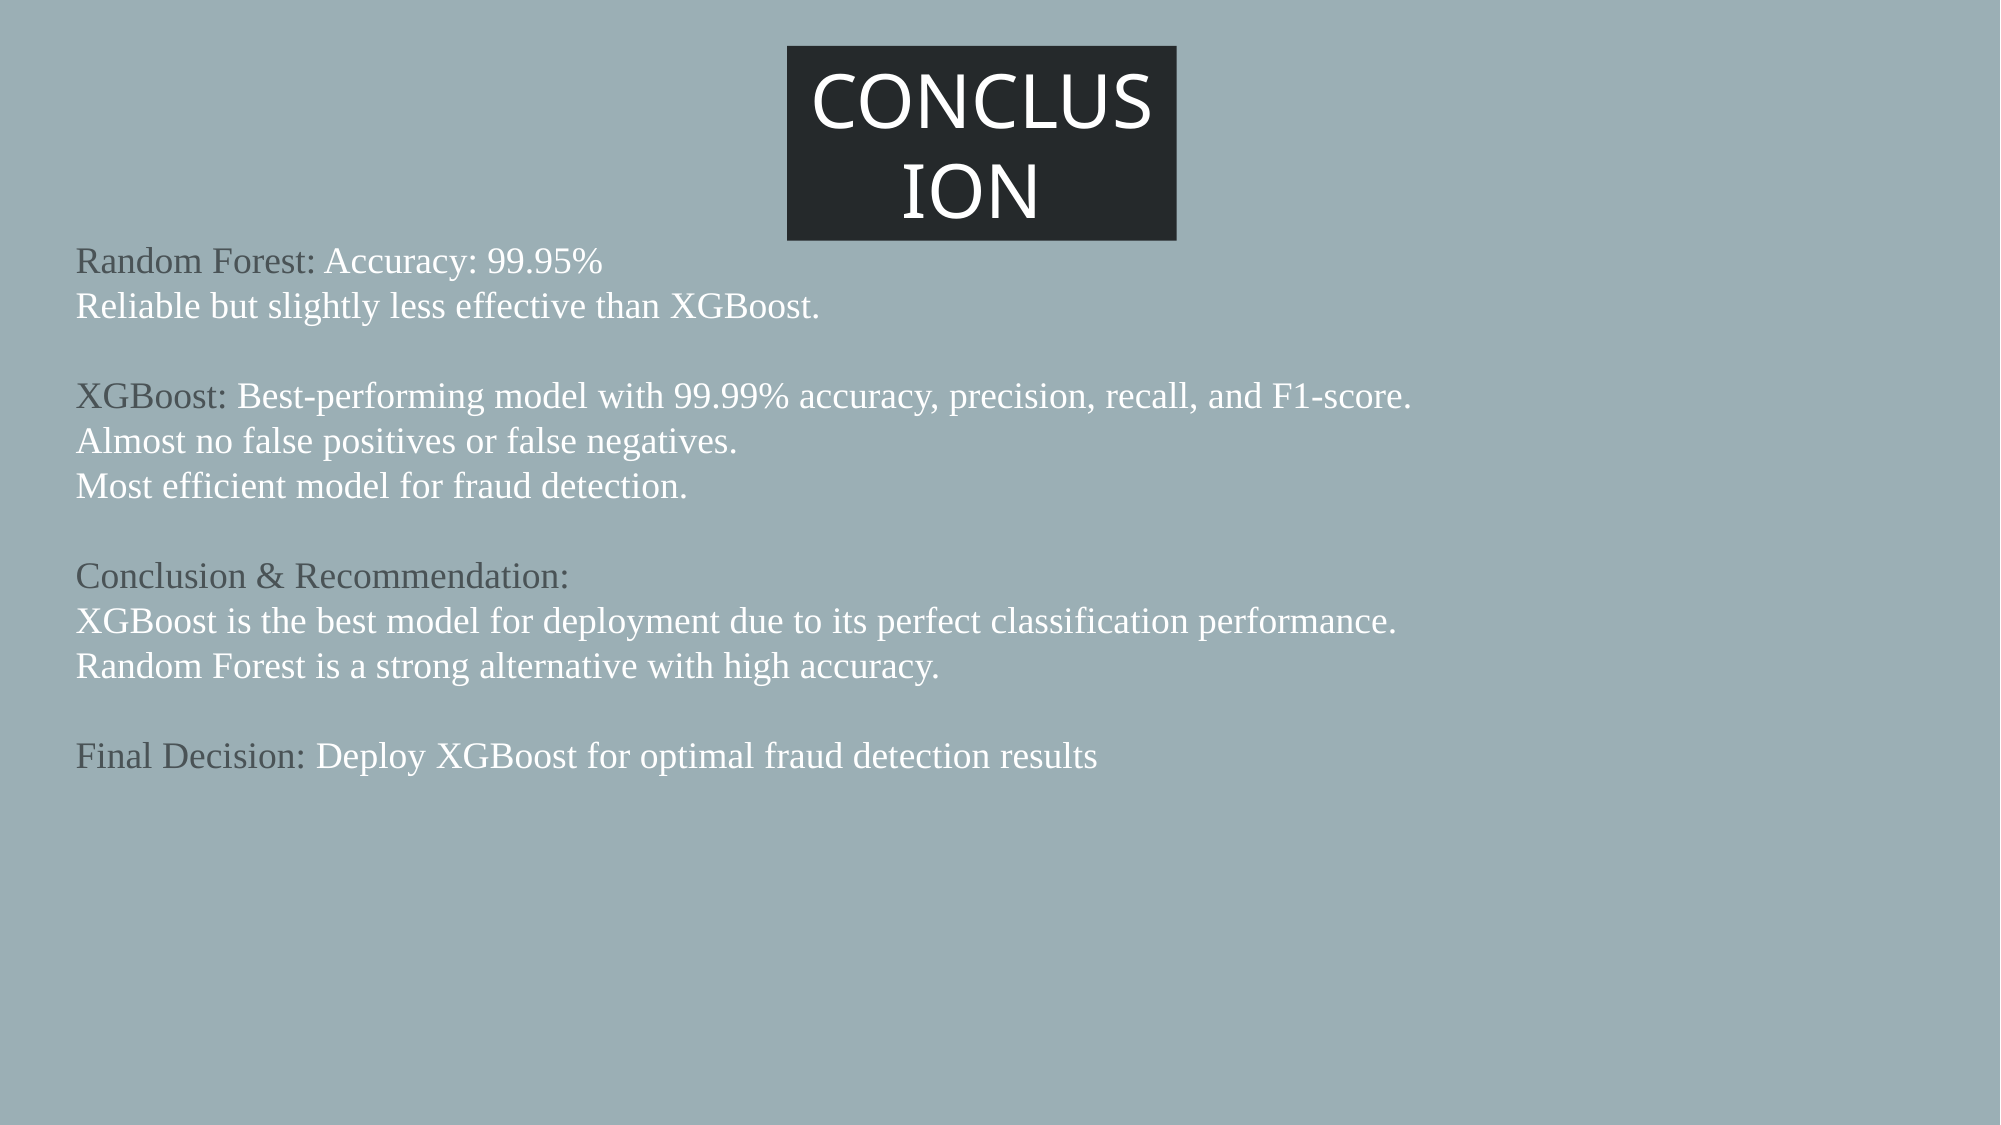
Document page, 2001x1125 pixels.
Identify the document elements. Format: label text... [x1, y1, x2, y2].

text_box CONCLUSION [787, 45, 1177, 228]
text_box Random Forest: Accuracy: 99.95% Reliable but slightly less effective than XGBoost. XGBoost: Best-performing model with 99.99% accuracy, precision, recall, and F1-score. Almost no false positives or false negatives. Most efficient model for fraud detection. Conclusion & Recommendation: XGBoost is the best model for deployment due to its perfect classification performance. Random Forest is a strong alternative with high accuracy. Final Decision: Deploy XGBoost for optimal fraud detection results [60, 228, 1903, 784]
